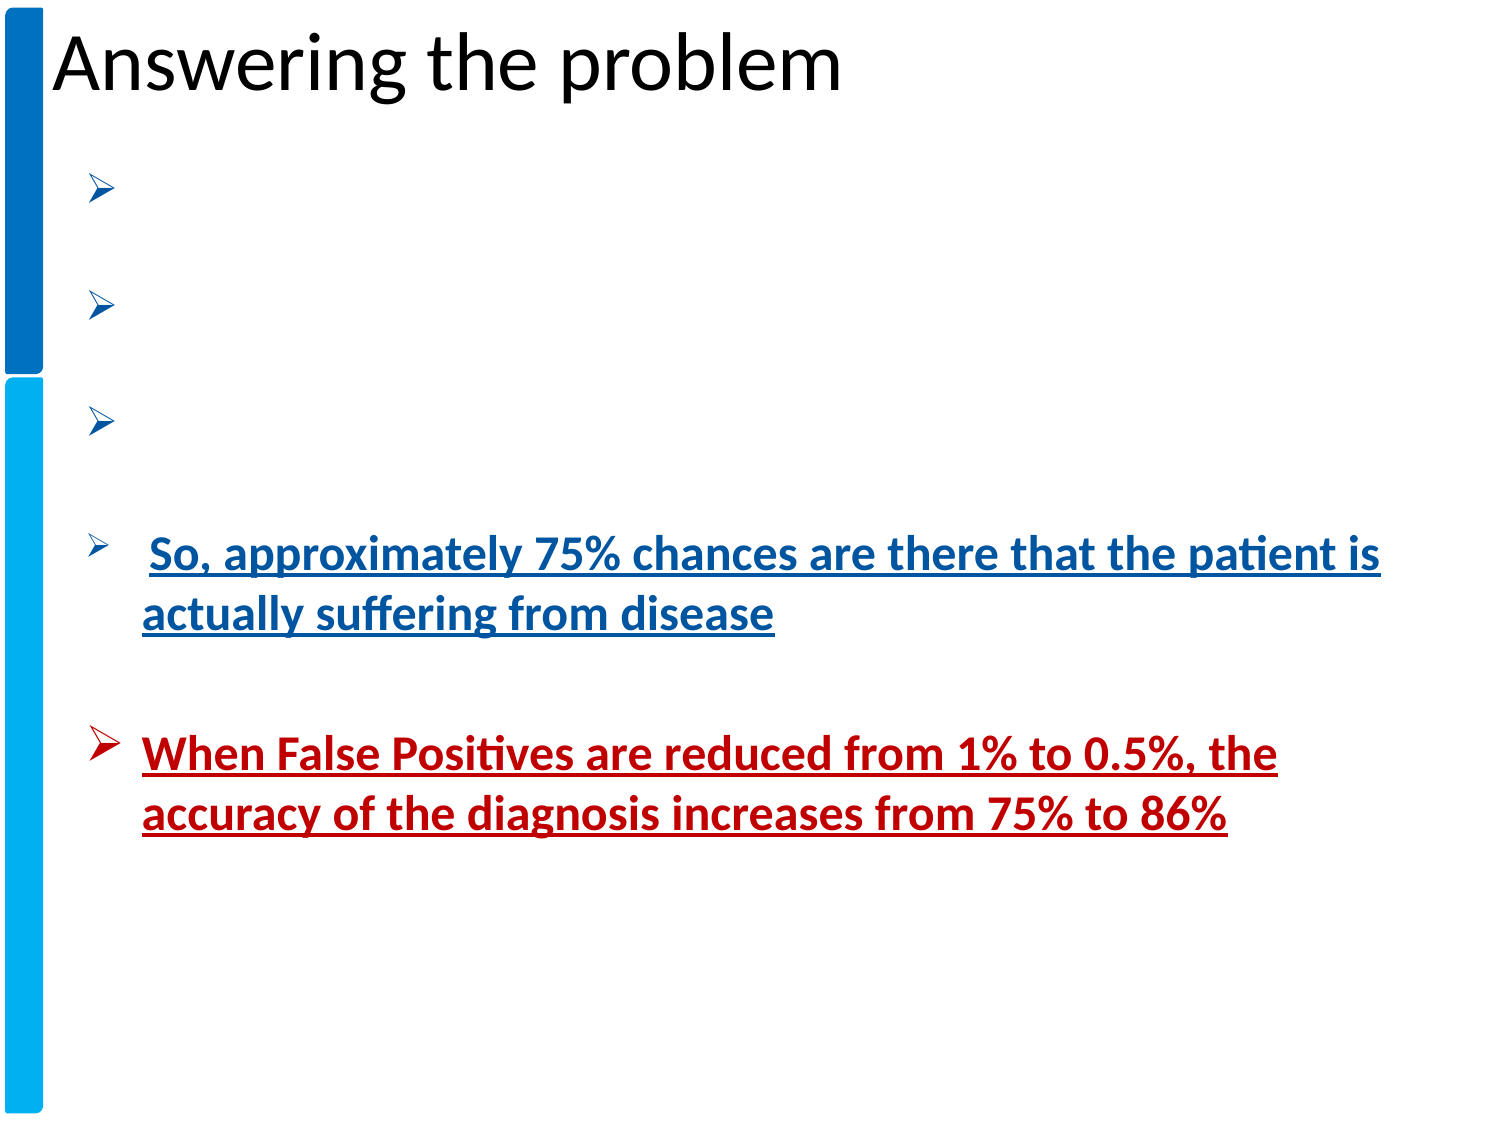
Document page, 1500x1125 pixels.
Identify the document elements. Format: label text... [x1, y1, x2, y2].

text_box [5, 377, 44, 1114]
text_box [5, 7, 44, 375]
text_box Answering the problem [37, 0, 1438, 115]
